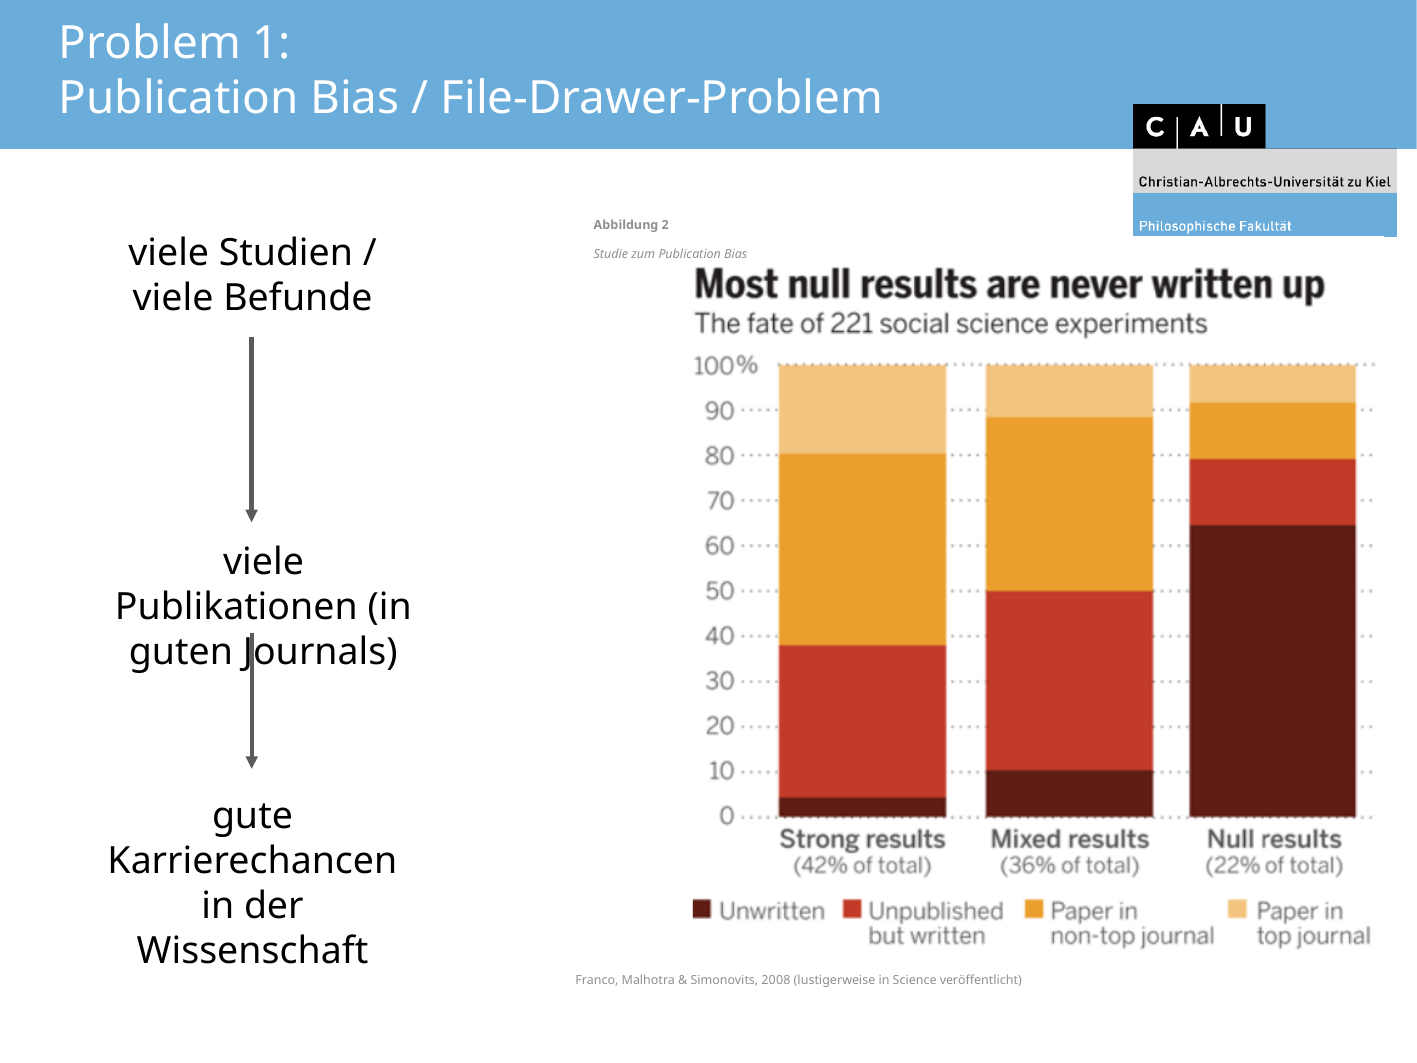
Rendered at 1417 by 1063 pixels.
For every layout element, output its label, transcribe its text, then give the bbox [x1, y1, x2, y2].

text_box [245, 336, 258, 523]
text_box viele Studien / viele Befunde [88, 220, 418, 326]
title Problem 1: Publication Bias / File-Drawer-Problem [0, 0, 1180, 136]
text_box gute Karrierechancen in der Wissenschaft [87, 783, 418, 979]
picture [683, 104, 1397, 964]
text_box Abbildung 2 Studie zum Publication Bias [586, 195, 955, 269]
text_box Franco, Malhotra & Simonovits, 2008 (lustigerweise in Science veröffentlicht) [567, 950, 1230, 995]
text_box [245, 633, 258, 769]
text_box viele Publikationen (in guten Journals) [98, 529, 429, 679]
